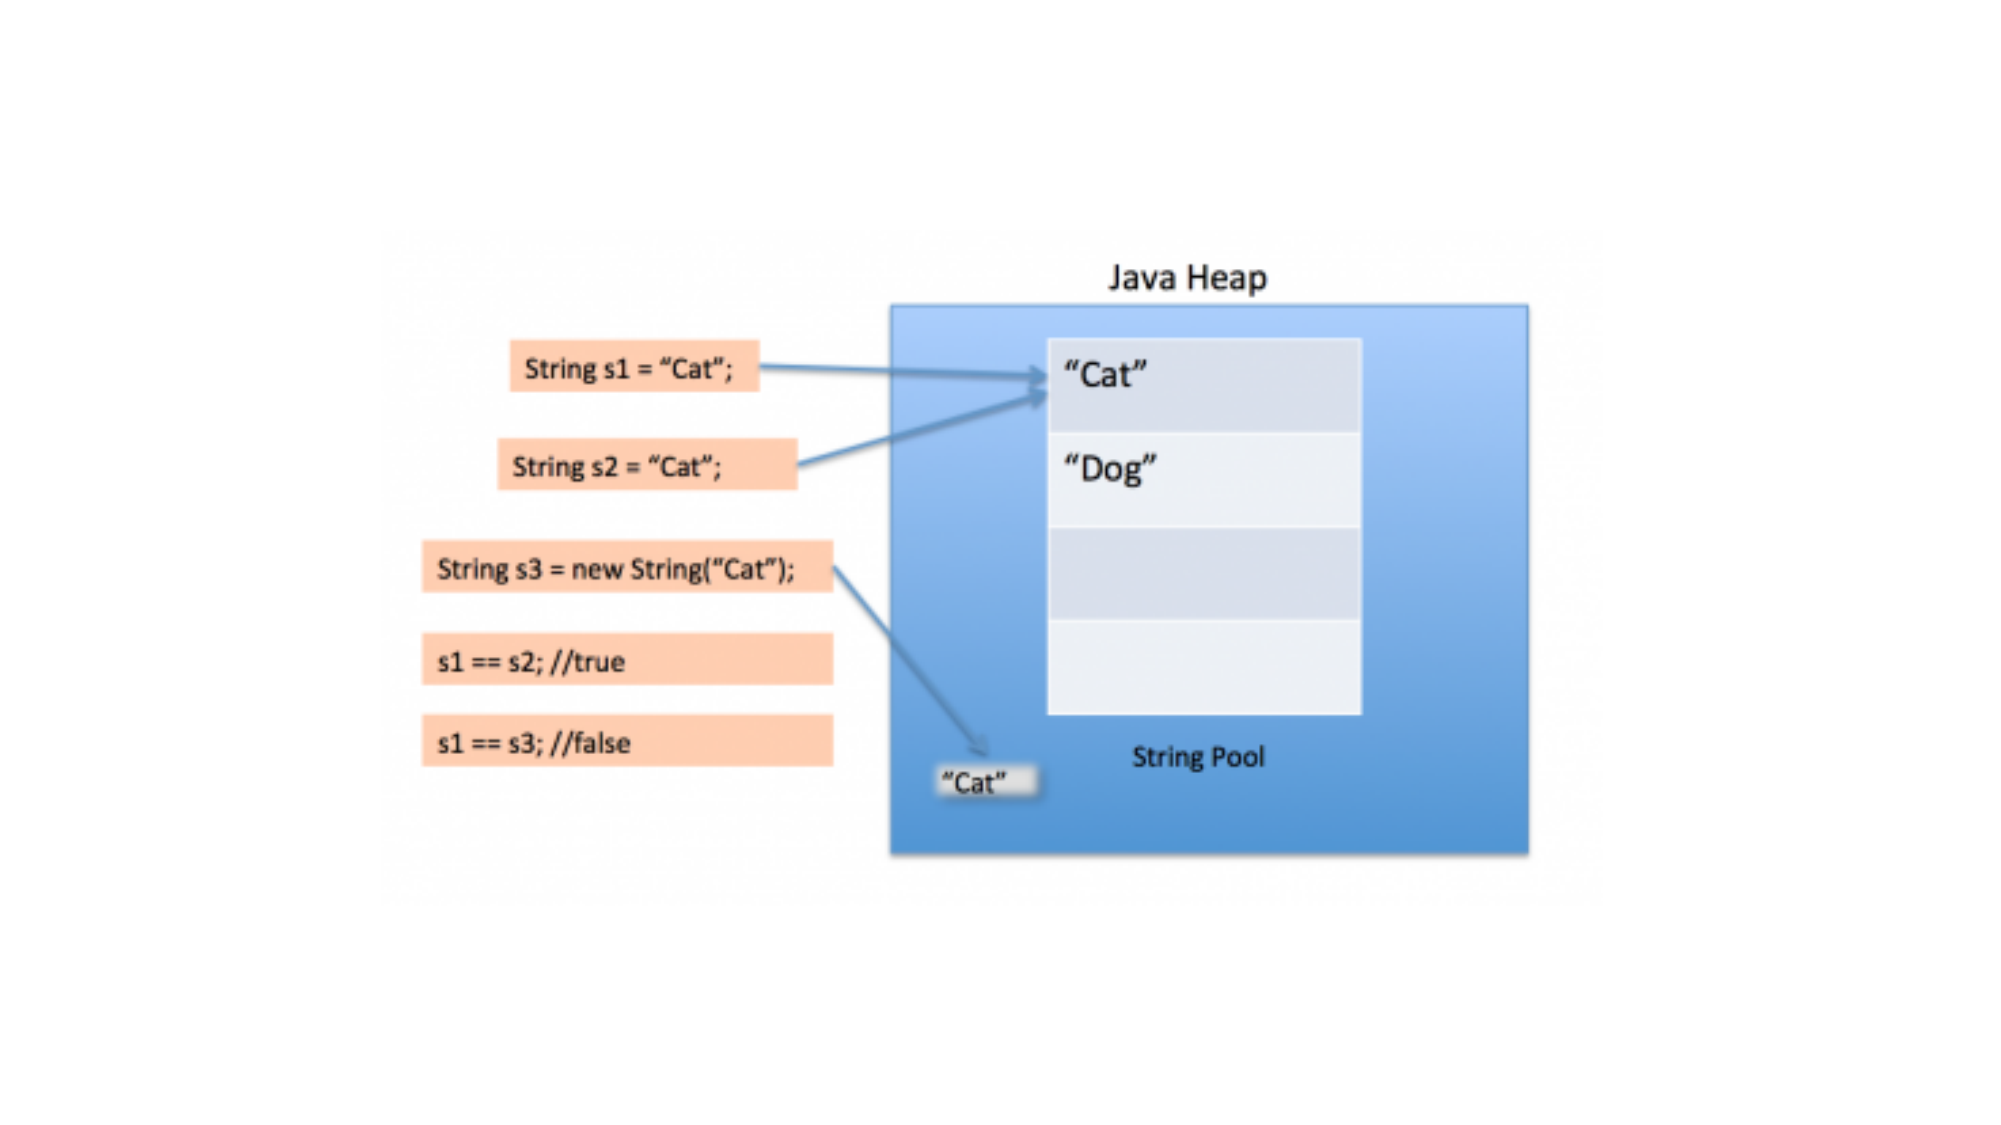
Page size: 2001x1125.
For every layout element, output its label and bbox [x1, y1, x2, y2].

picture [381, 230, 1603, 907]
